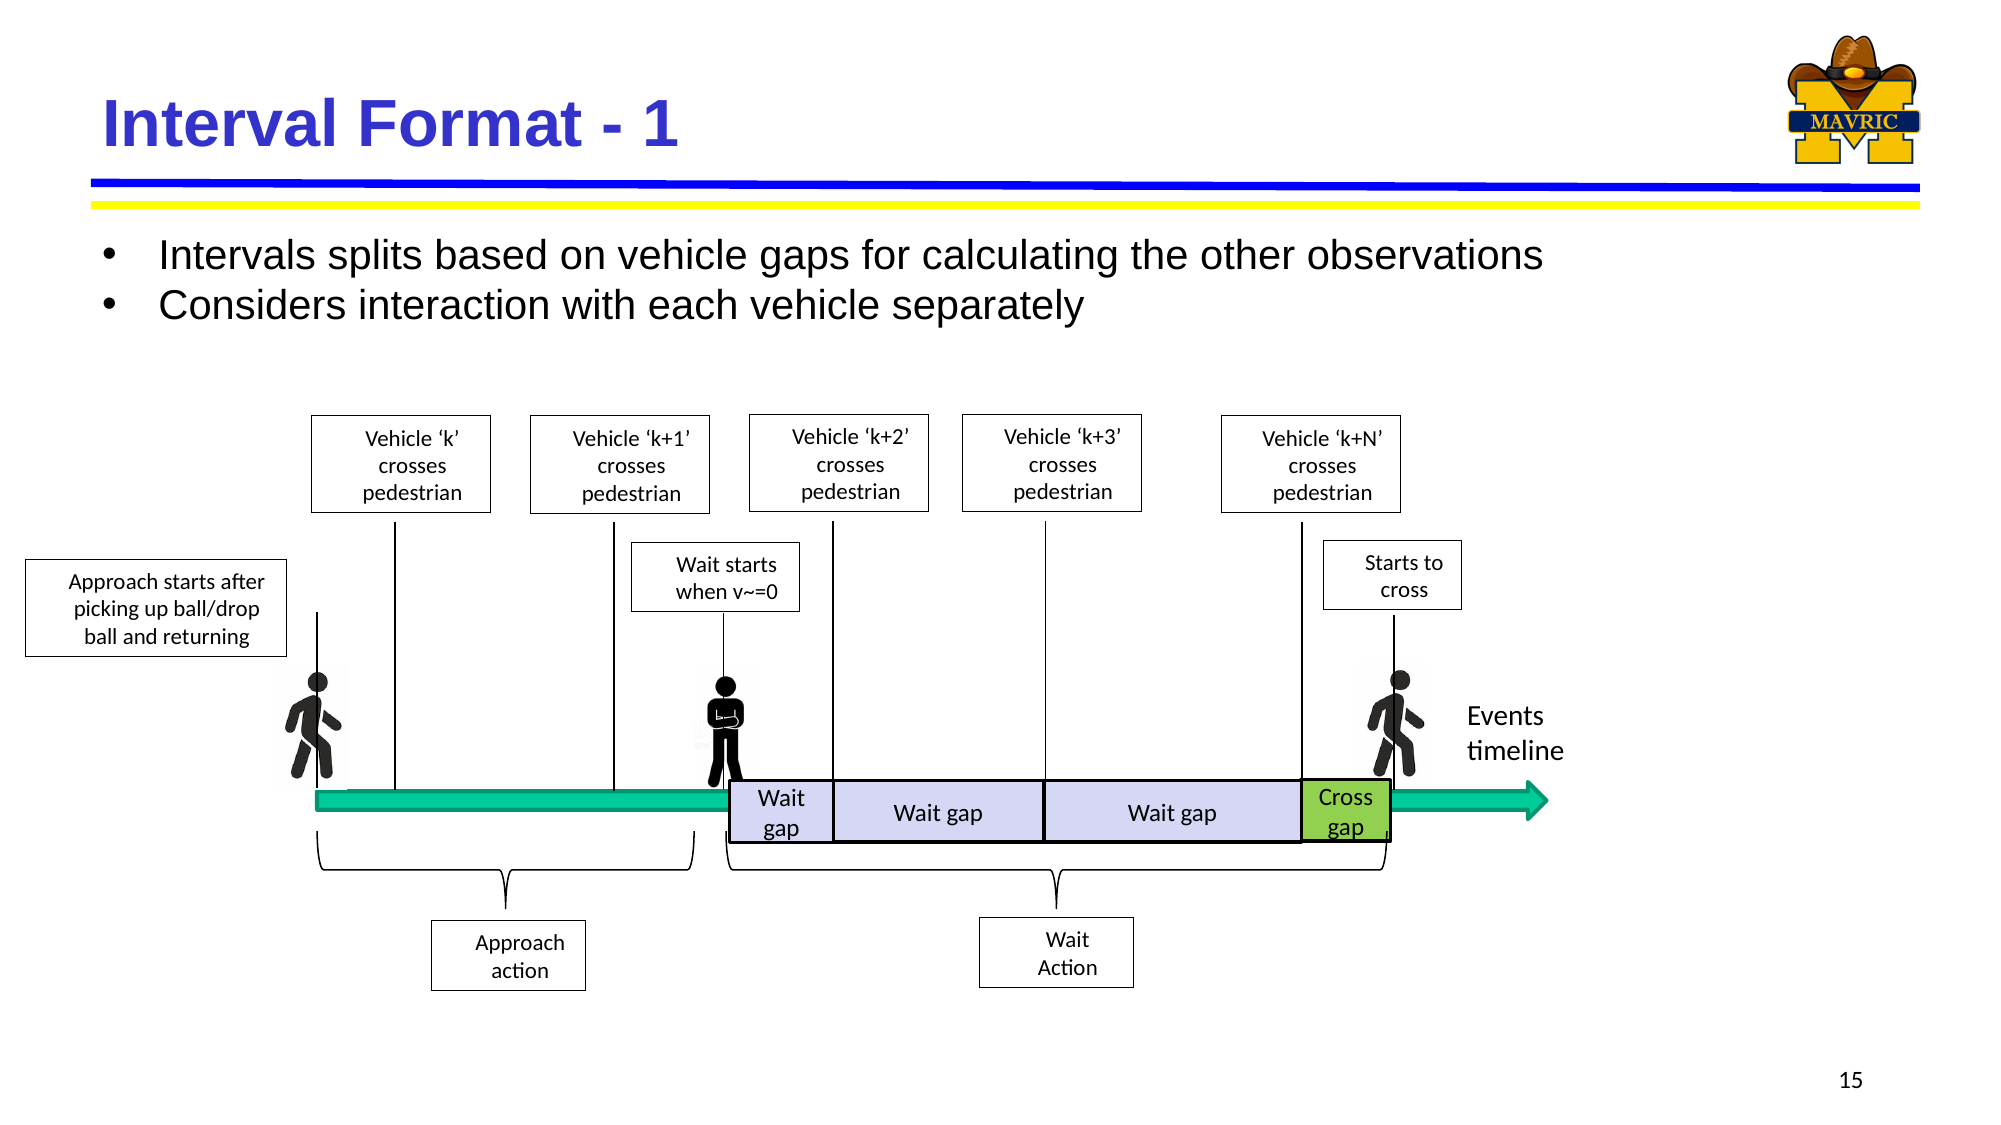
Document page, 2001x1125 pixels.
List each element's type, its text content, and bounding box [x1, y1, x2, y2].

text_box Cross gap [1303, 777, 1393, 843]
text_box Wait starts when v~=0 [631, 542, 800, 612]
title Interval Format - 1 [87, 74, 1920, 165]
text_box Approach action [431, 920, 586, 991]
picture [275, 663, 348, 790]
text_box [1393, 780, 1549, 822]
slide_number 15 [1815, 1055, 1879, 1095]
text_box Wait gap [836, 778, 1042, 844]
text_box Vehicle ‘k+2’ crosses pedestrian [749, 414, 929, 512]
text_box Wait Action [979, 917, 1134, 988]
text_box [726, 831, 1387, 909]
text_box Wait gap [1042, 778, 1303, 844]
text_box [314, 789, 727, 812]
text_box Wait gap [727, 779, 836, 844]
text_box Vehicle ‘k+N’ crosses pedestrian [1221, 415, 1401, 513]
text_box Vehicle ‘k+3’ crosses pedestrian [962, 414, 1142, 512]
text_box Intervals splits based on vehicle gaps for calculating the other observations Considers interaction with each vehicle separately [87, 220, 1607, 336]
text_box Vehicle ‘k’ crosses pedestrian [311, 415, 491, 513]
text_box Vehicle ‘k+1’ crosses pedestrian [530, 415, 710, 514]
text_box [317, 831, 695, 909]
text_box Approach starts after picking up ball/drop ball and returning [25, 559, 287, 657]
text_box Starts to cross [1323, 540, 1462, 610]
picture [1780, 14, 1928, 164]
picture [693, 667, 758, 797]
text_box Events timeline [1434, 689, 1607, 774]
picture [1395, 661, 1430, 788]
picture [1357, 661, 1393, 788]
